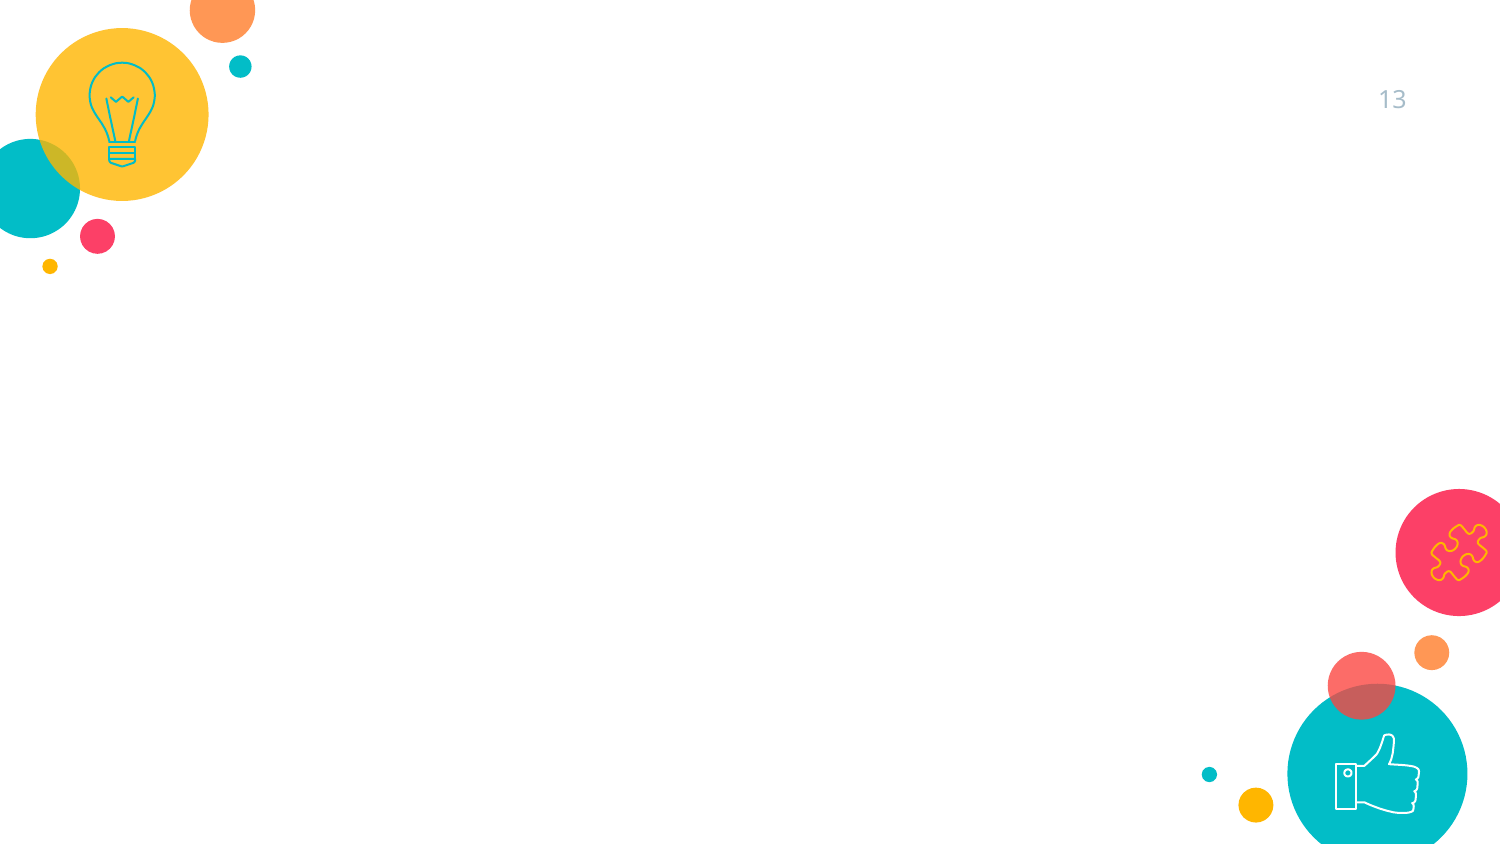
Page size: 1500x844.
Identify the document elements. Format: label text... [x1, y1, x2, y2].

slide_number 13 [1331, 68, 1422, 134]
